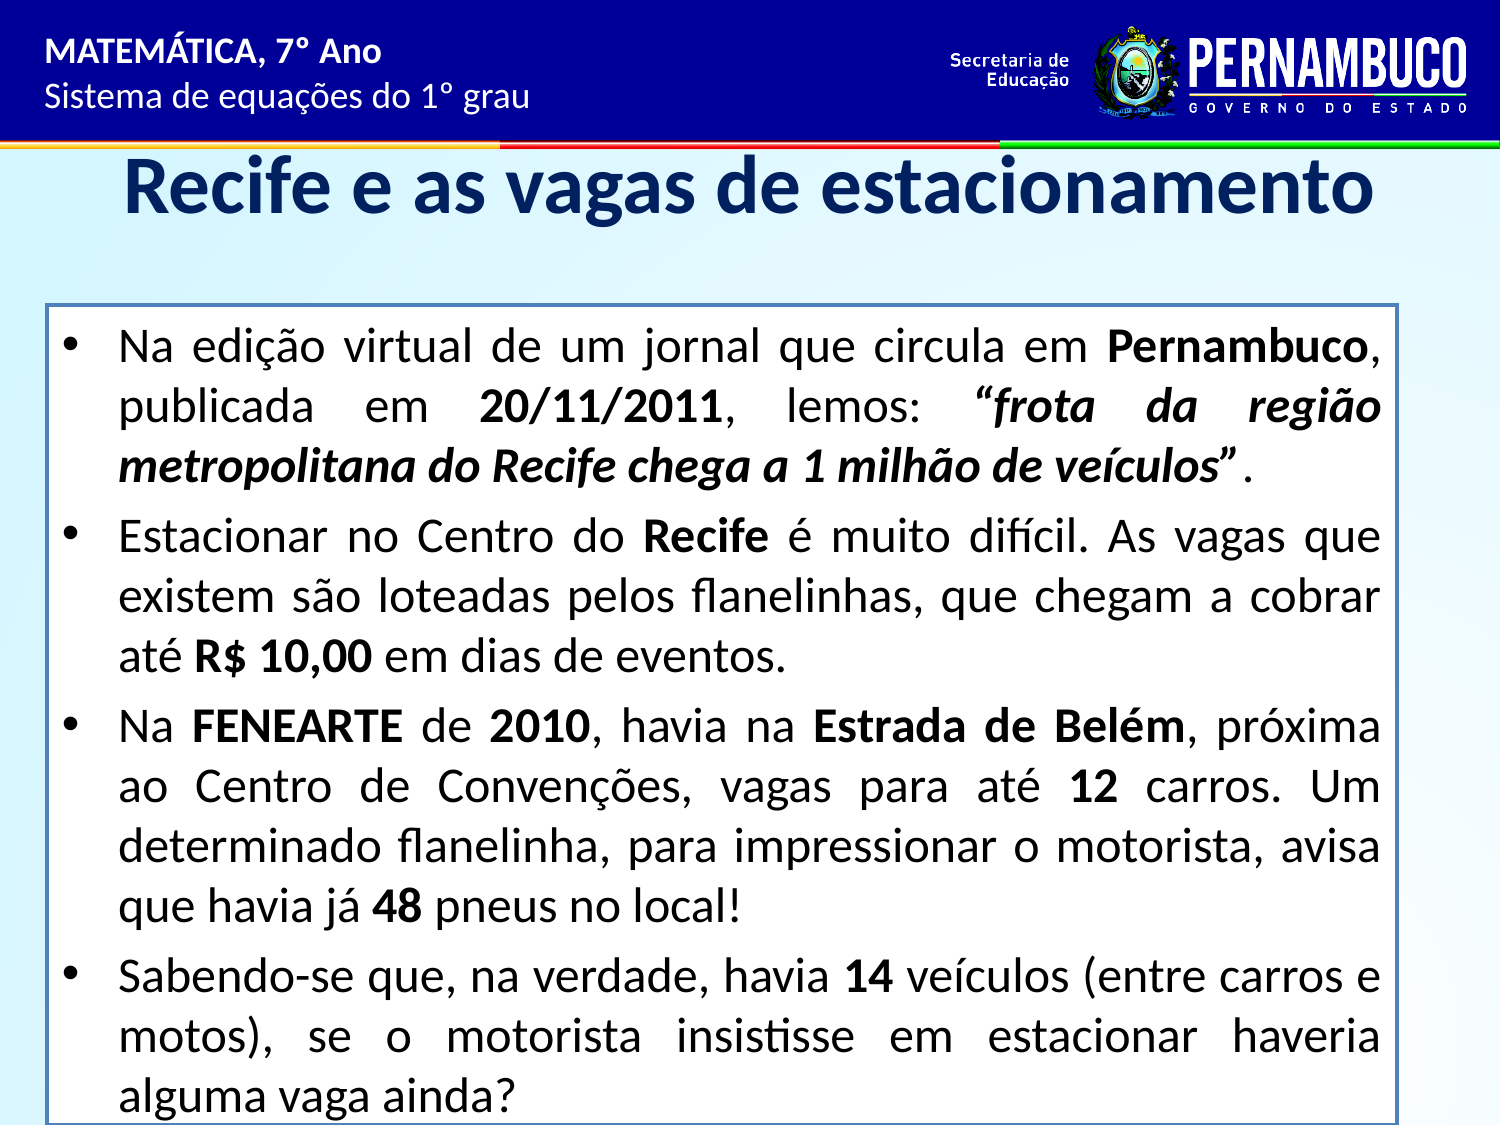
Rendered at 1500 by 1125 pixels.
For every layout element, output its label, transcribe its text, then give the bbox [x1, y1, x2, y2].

title Recife e as vagas de estacionamento [74, 120, 1426, 240]
text_box MATEMÁTICA, 7º Ano Sistema de equações do 1º grau [29, 18, 857, 124]
list Na edição virtual de um jornal que circula em Pernambuco, publicada em 20/11/2011, lemos: “frota da região metropolitana do Recife chega a 1 milhão de veículos”. Estacionar no Centro do Recife é muito difícil. As vagas que existem são loteadas pelos flanelinhas, que chegam a cobrar até R$ 10,00 em dias de eventos. Na FENEARTE de 2010, havia na Estrada de Belém, próxima ao Centro de Convenções, vagas para até 12 carros. Um determinado flanelinha, para impressionar o motorista, avisa que havia já 48 pneus no local! Sabendo-se que, na verdade, havia 14 veículos (entre carros e motos), se o motorista insistisse em estacionar haveria alguma vaga ainda? [45, 303, 1399, 1125]
picture [0, 0, 1500, 1125]
